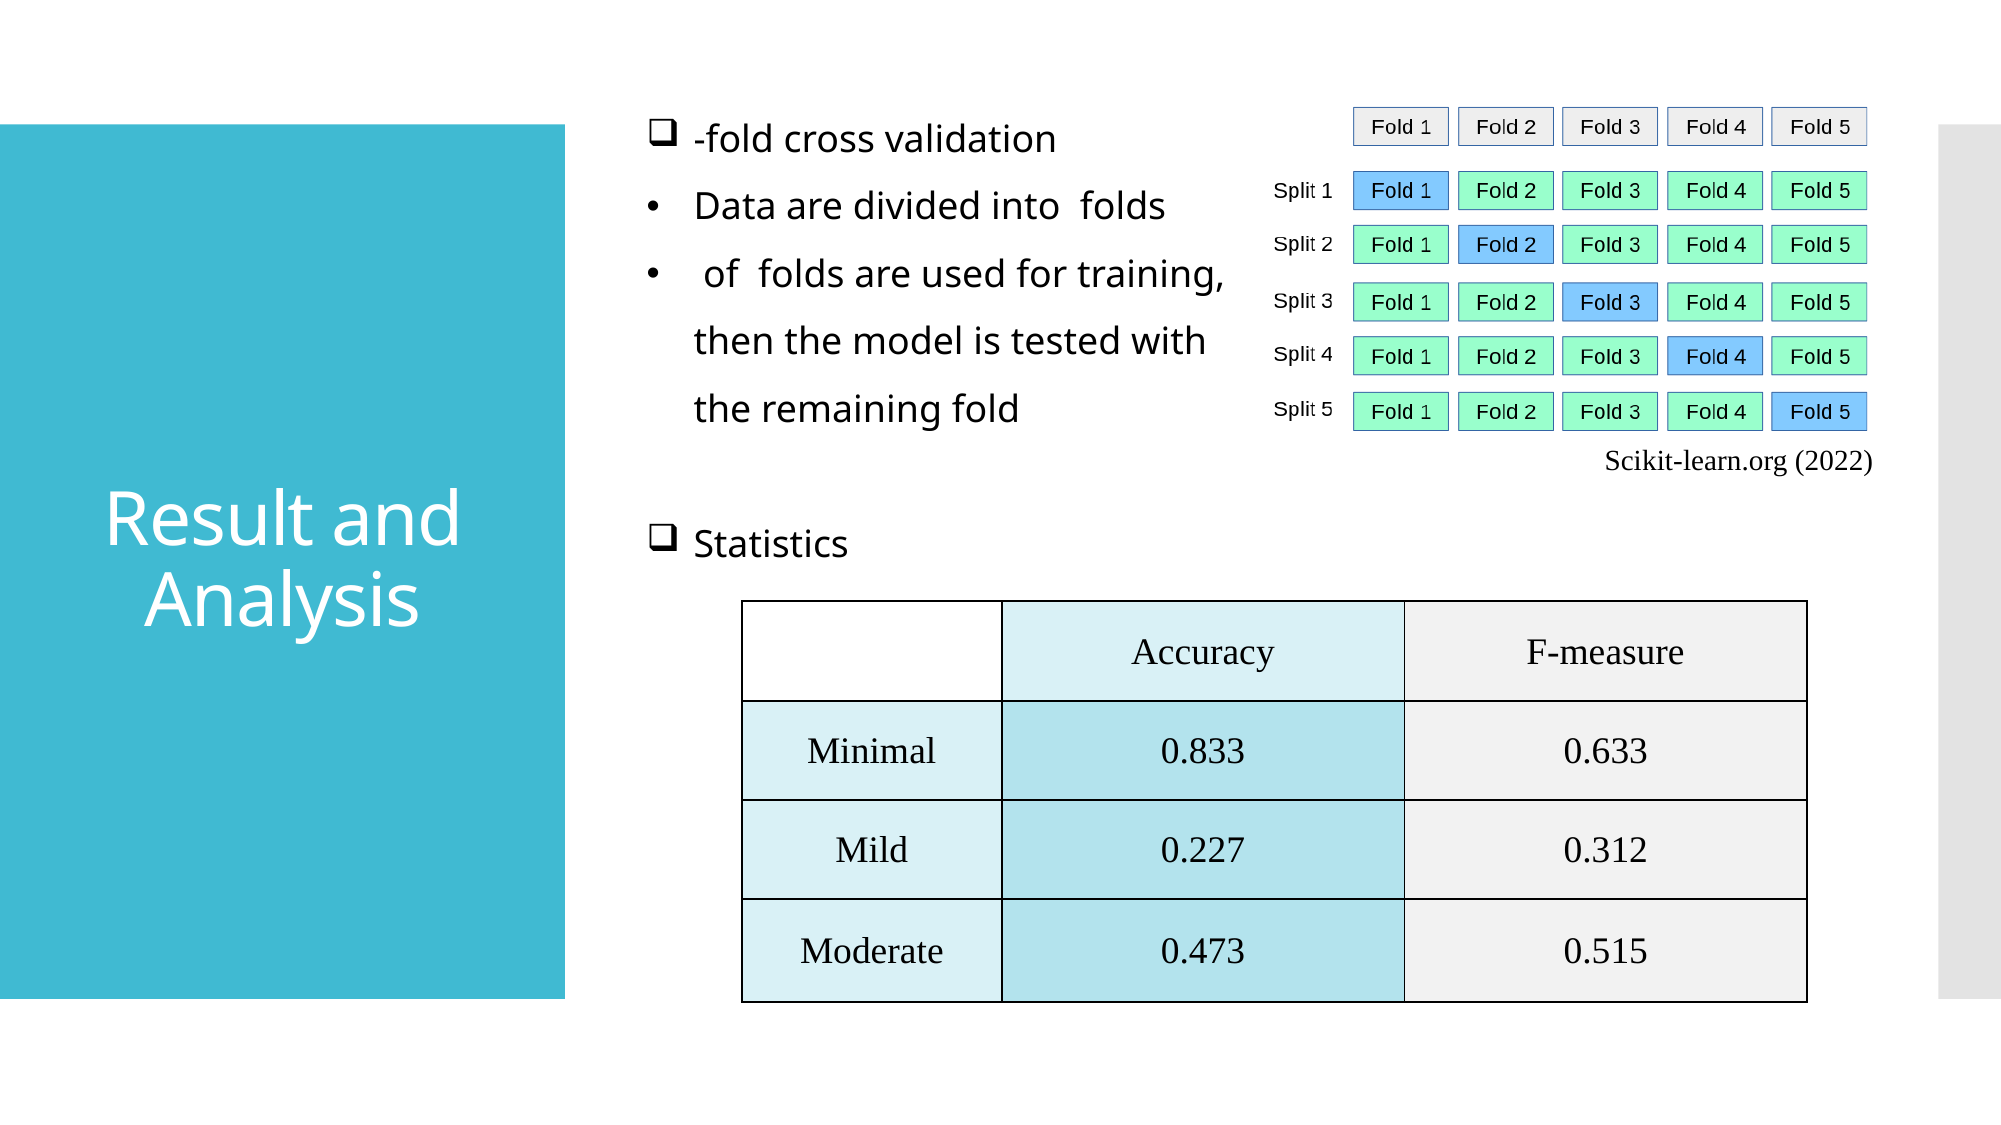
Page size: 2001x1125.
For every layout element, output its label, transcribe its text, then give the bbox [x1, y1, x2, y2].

title Result and Analysis [41, 184, 525, 940]
table_header F-measure [1405, 602, 1806, 700]
text_box Scikit-learn.org (2022) [1589, 434, 1891, 484]
table_header Accuracy [1003, 602, 1404, 700]
table_cell 0.515 [1405, 900, 1806, 1001]
table_cell 0.227 [1003, 801, 1404, 898]
table_cell 0.312 [1405, 801, 1806, 898]
table_cell Minimal [743, 702, 1001, 799]
table_cell Moderate [743, 900, 1001, 1001]
table_header [743, 602, 1001, 700]
table_cell 0.833 [1003, 702, 1404, 799]
table_cell 0.473 [1003, 900, 1404, 1001]
picture [1274, 98, 1875, 435]
table_cell 0.633 [1405, 702, 1806, 799]
table_cell Mild [743, 801, 1001, 898]
